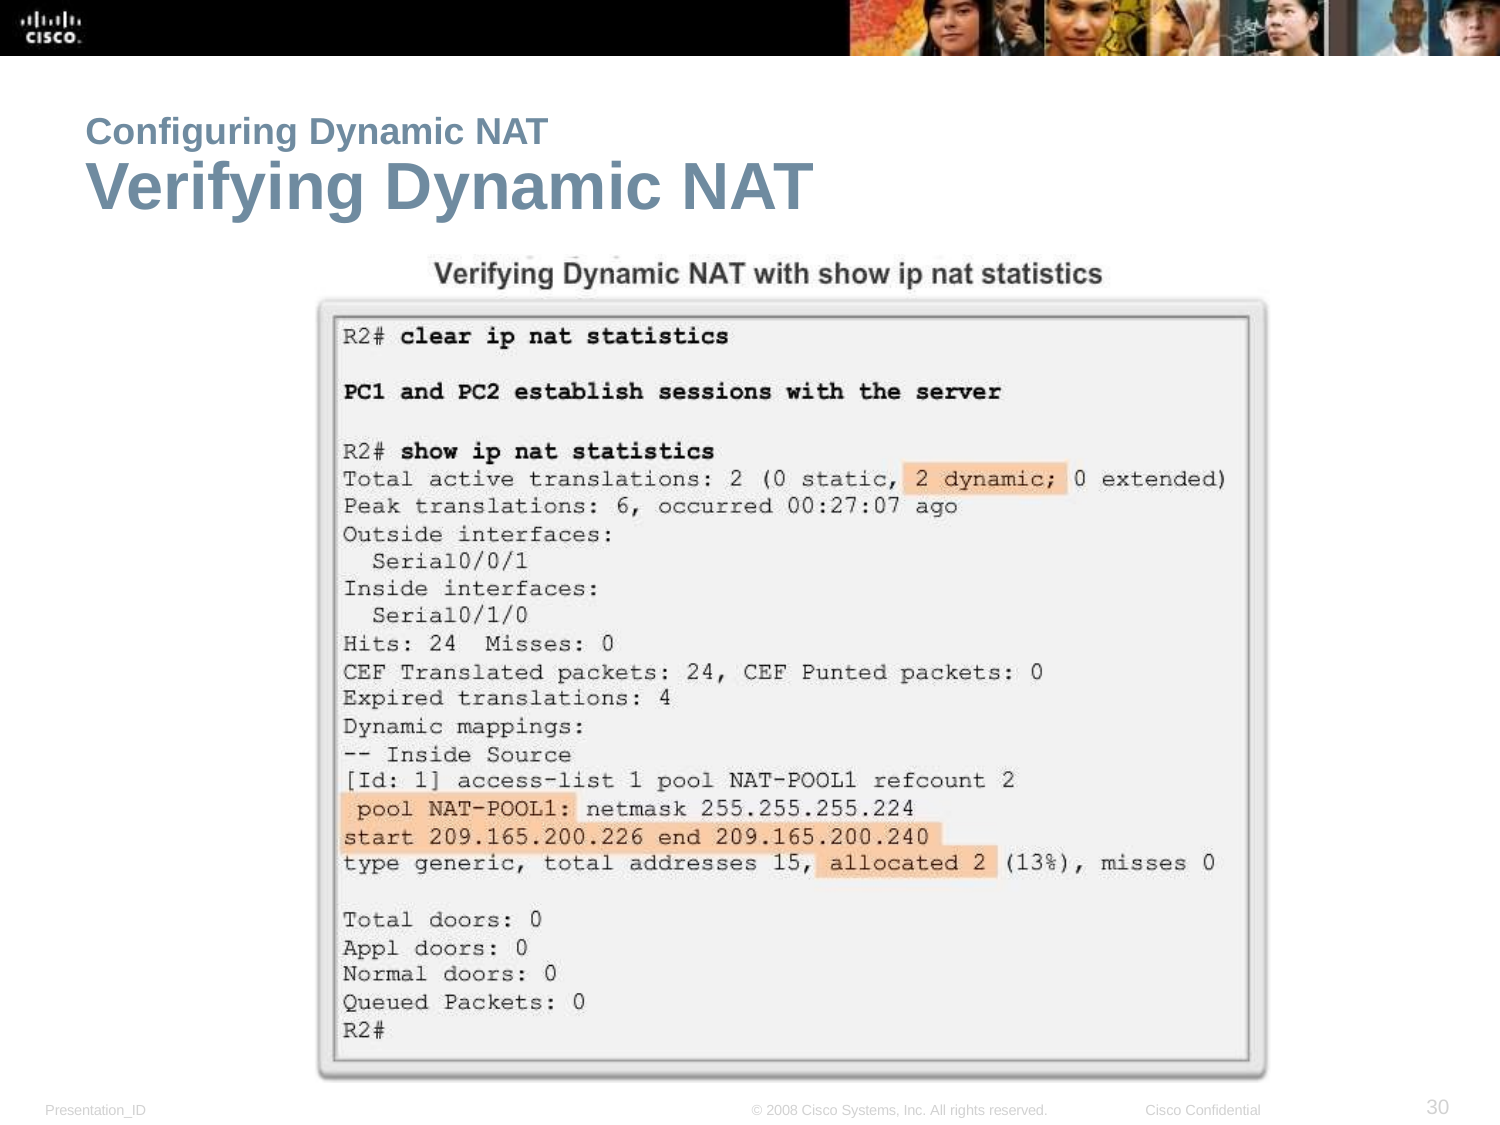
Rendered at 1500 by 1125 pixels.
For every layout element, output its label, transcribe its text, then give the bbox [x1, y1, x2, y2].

text_box © 2008 Cisco Systems, Inc. All rights reserved. [749, 1100, 1058, 1125]
text_box Cisco Confidential [1143, 1100, 1264, 1119]
picture [0, 0, 1500, 56]
text_box [314, 254, 1271, 1083]
text_box Presentation_ID [43, 1100, 151, 1125]
text_box Configuring Dynamic NAT [83, 104, 553, 140]
text_box Verifying Dynamic NAT [83, 140, 825, 331]
text_box <number> [1422, 1093, 1454, 1125]
